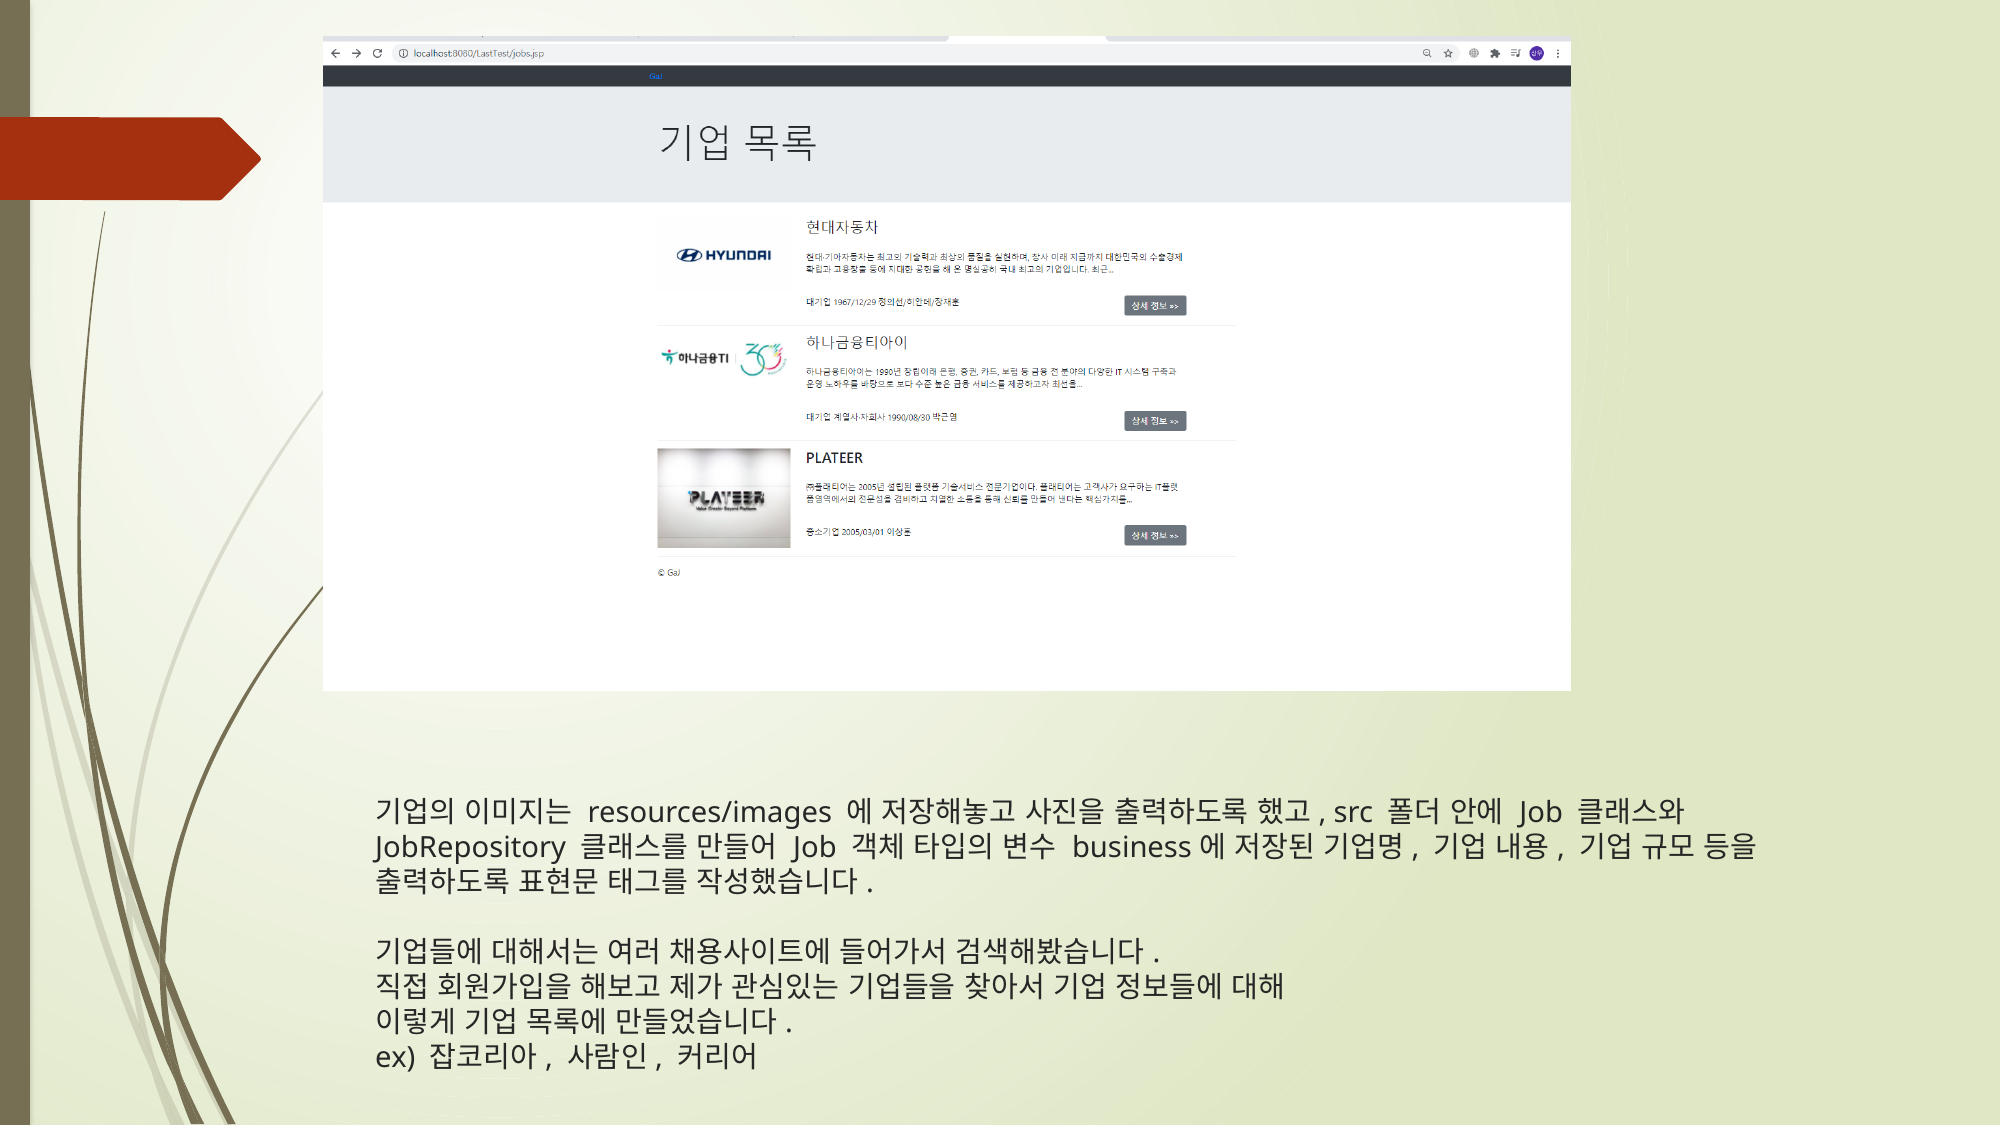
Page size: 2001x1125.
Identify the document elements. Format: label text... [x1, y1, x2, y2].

title 기업의 이미지는 resources/images 에 저장해놓고 사진을 출력하도록 했고, src 폴더 안에 Job 클래스와 JobRepository 클래스를 만들어 Job 객체 타입의 변수 business에 저장된 기업명, 기업 내용, 기업 규모 등을 출력하도록 표현문 태그를 작성했습니다. 기업들에 대해서는 여러 채용사이트에 들어가서 검색해봤습니다. 직접 회원가입을 해보고 제가 관심있는 기업들을 찾아서 기업 정보들에 대해 이렇게 기업 목록에 만들었습니다. ex) 잡코리아, 사람인, 커리어 [360, 785, 1823, 1090]
picture [323, 35, 1571, 691]
